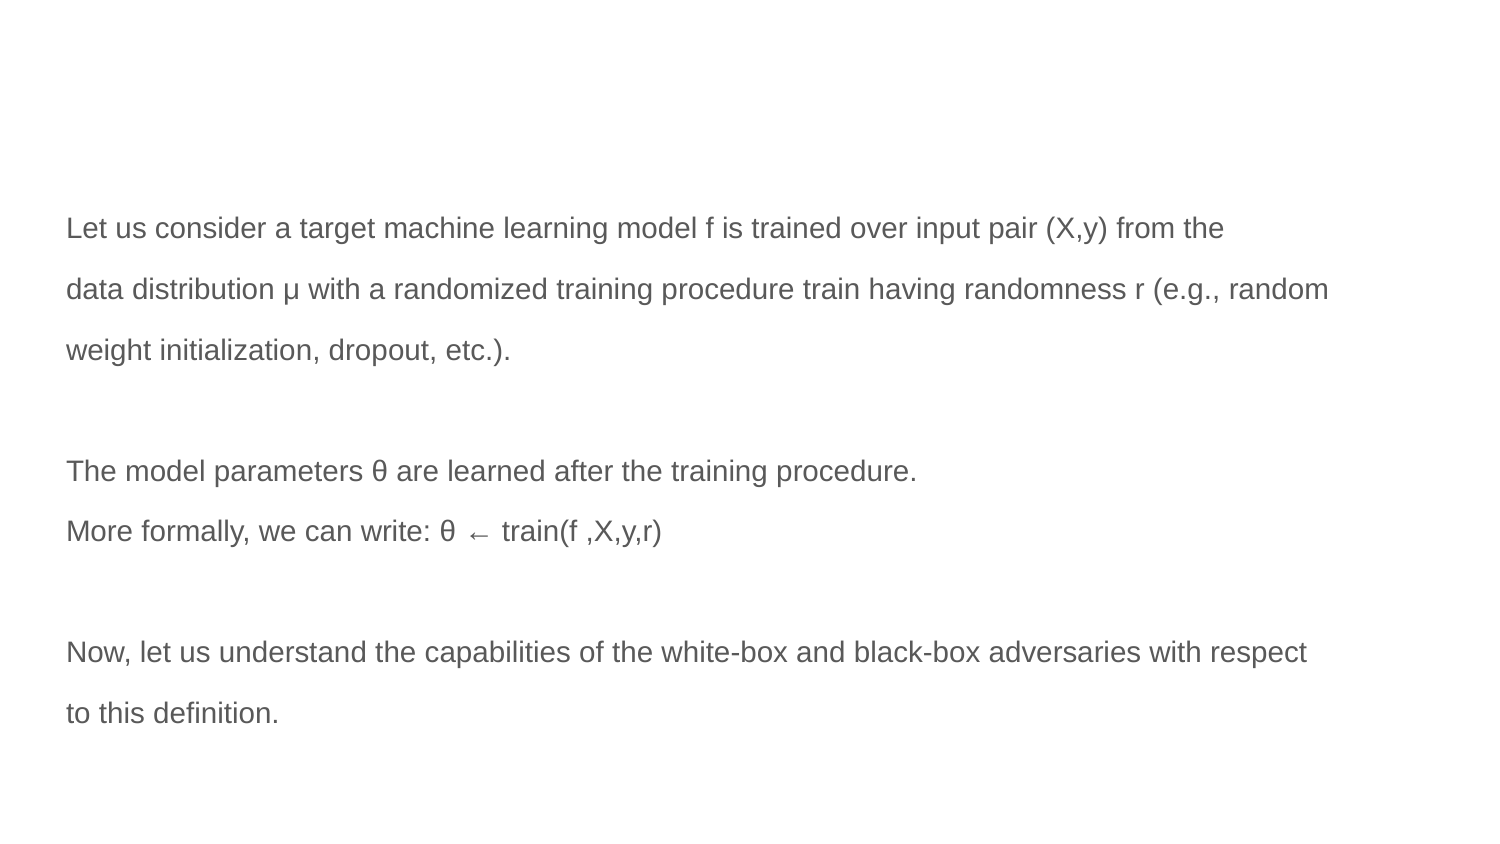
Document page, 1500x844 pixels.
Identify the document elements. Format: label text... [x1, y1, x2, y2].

list Let us consider a target machine learning model f is trained over input pair (X,y) from the data distribution μ with a randomized training procedure train having randomness r (e.g., random weight initialization, dropout, etc.). The model parameters θ are learned after the training procedure. More formally, we can write: θ ← train(f ,X,y,r) Now, let us understand the capabilities of the white-box and black-box adversaries with respect to this definition. [51, 189, 1449, 750]
